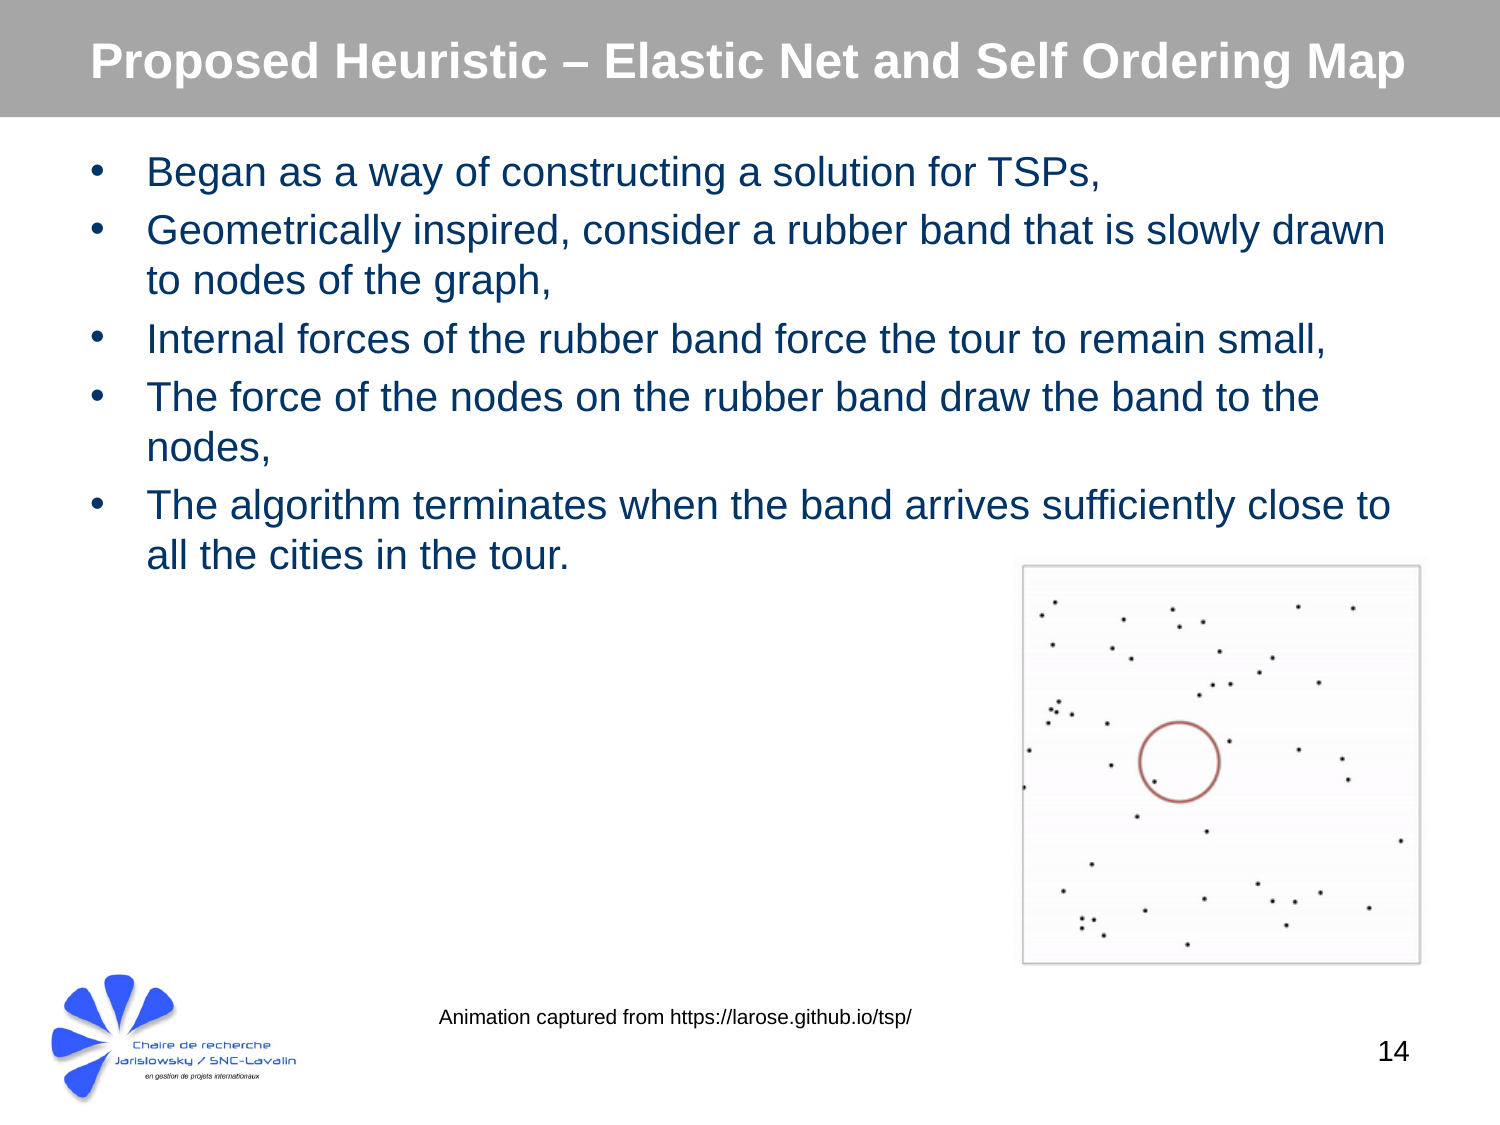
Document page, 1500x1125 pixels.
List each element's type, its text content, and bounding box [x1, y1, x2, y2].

picture [1012, 557, 1428, 966]
picture [46, 958, 305, 1114]
list Began as a way of constructing a solution for TSPs, Geometrically inspired, consider a rubber band that is slowly drawn to nodes of the graph, Internal forces of the rubber band force the tour to remain small, The force of the nodes on the rubber band draw the band to the nodes, The algorithm terminates when the band arrives sufficiently close to all the cities in the tour. [74, 136, 1426, 965]
title Proposed Heuristic – Elastic Net and Self Ordering Map [75, 11, 1425, 106]
text_box Animation captured from https://larose.github.io/tsp/ [424, 995, 1175, 1036]
slide_number 14 [1074, 1024, 1426, 1103]
